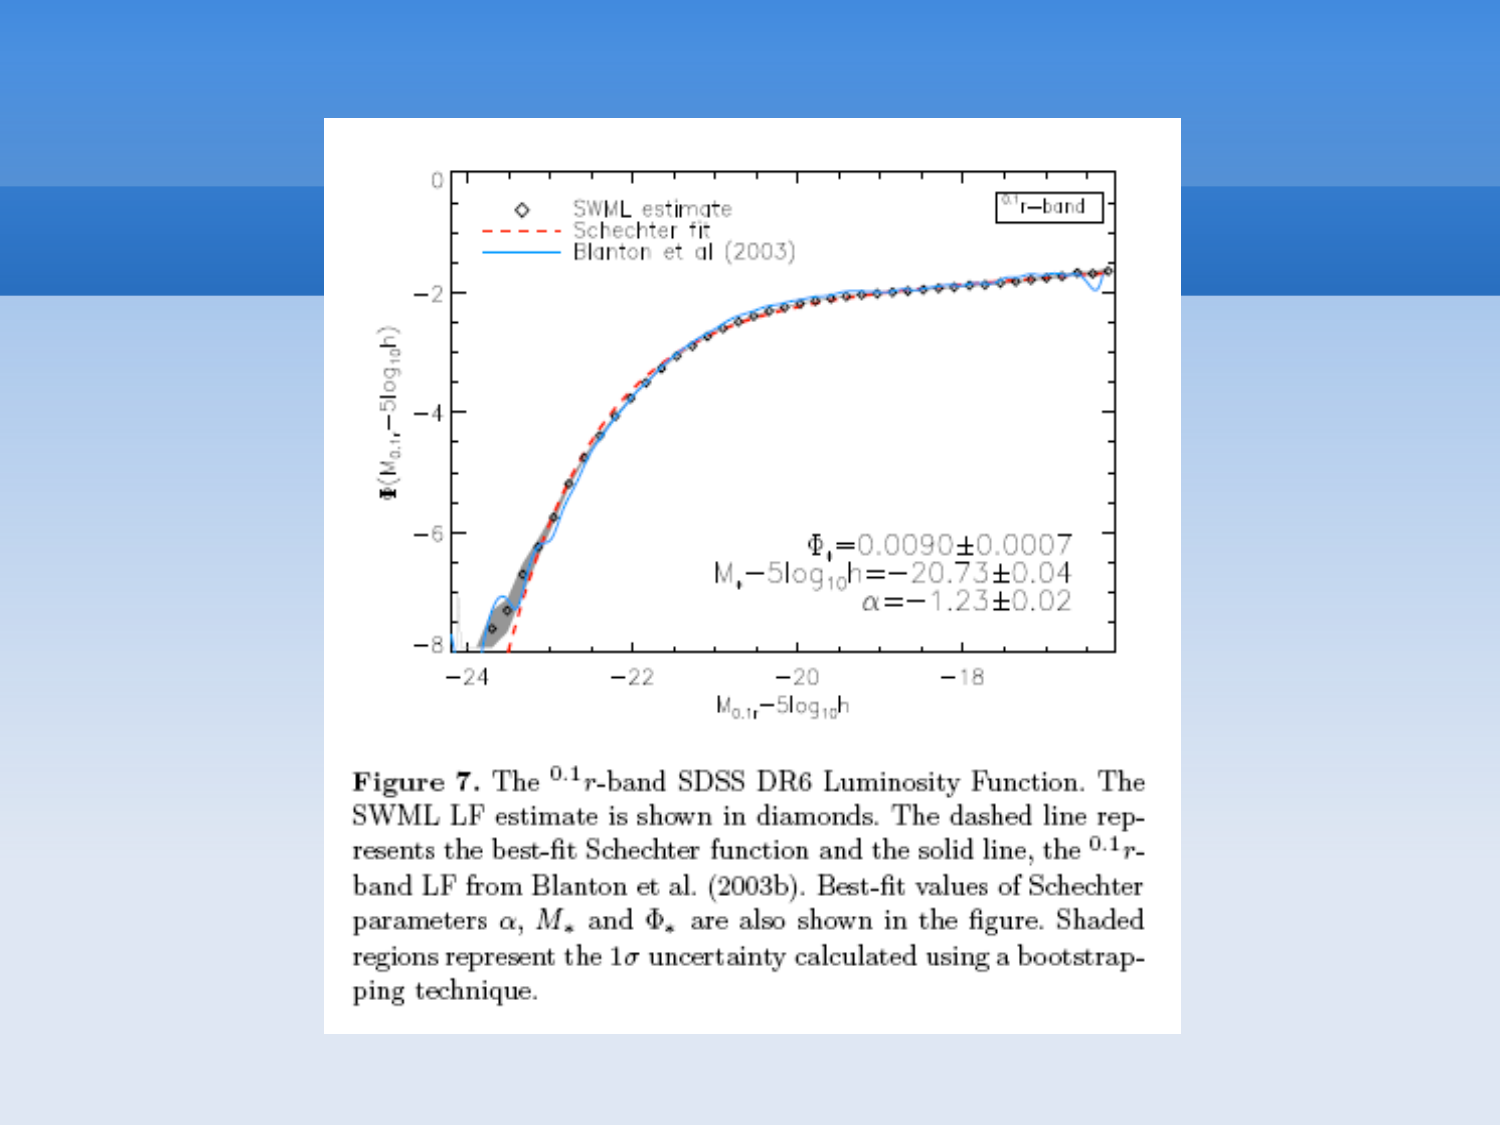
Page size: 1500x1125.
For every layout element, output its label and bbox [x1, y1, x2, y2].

text_box [74, 263, 1425, 1051]
picture [0, 0, 1500, 1125]
text_box [53, 42, 1152, 204]
